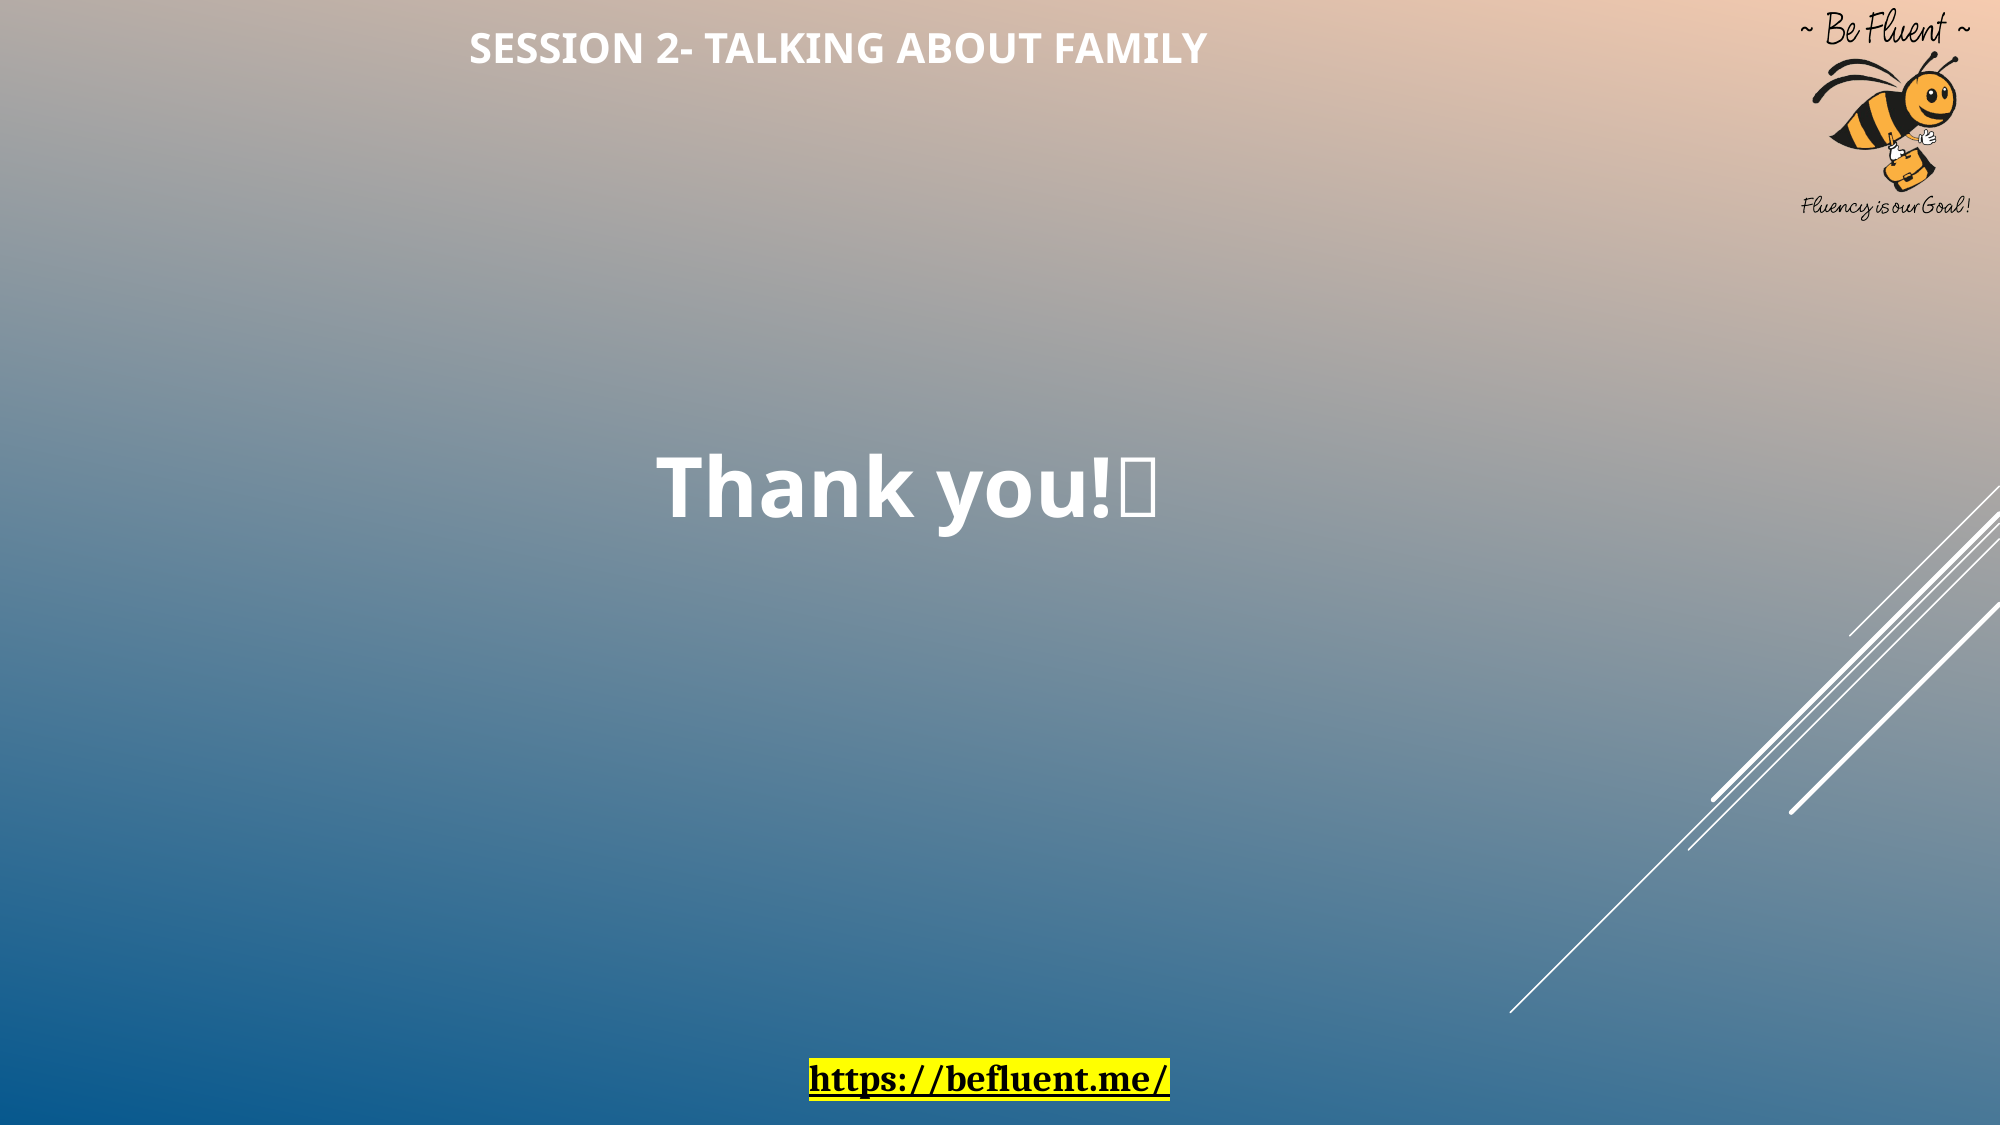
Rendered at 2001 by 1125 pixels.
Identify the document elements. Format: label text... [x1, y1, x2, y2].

text_box https://befluent.me/ [457, 1046, 1522, 1107]
picture [1796, 0, 2000, 229]
text_box Thank you! [640, 426, 1899, 542]
title Session 2- Talking about Family [74, 0, 1603, 126]
list [24, 126, 1984, 1004]
